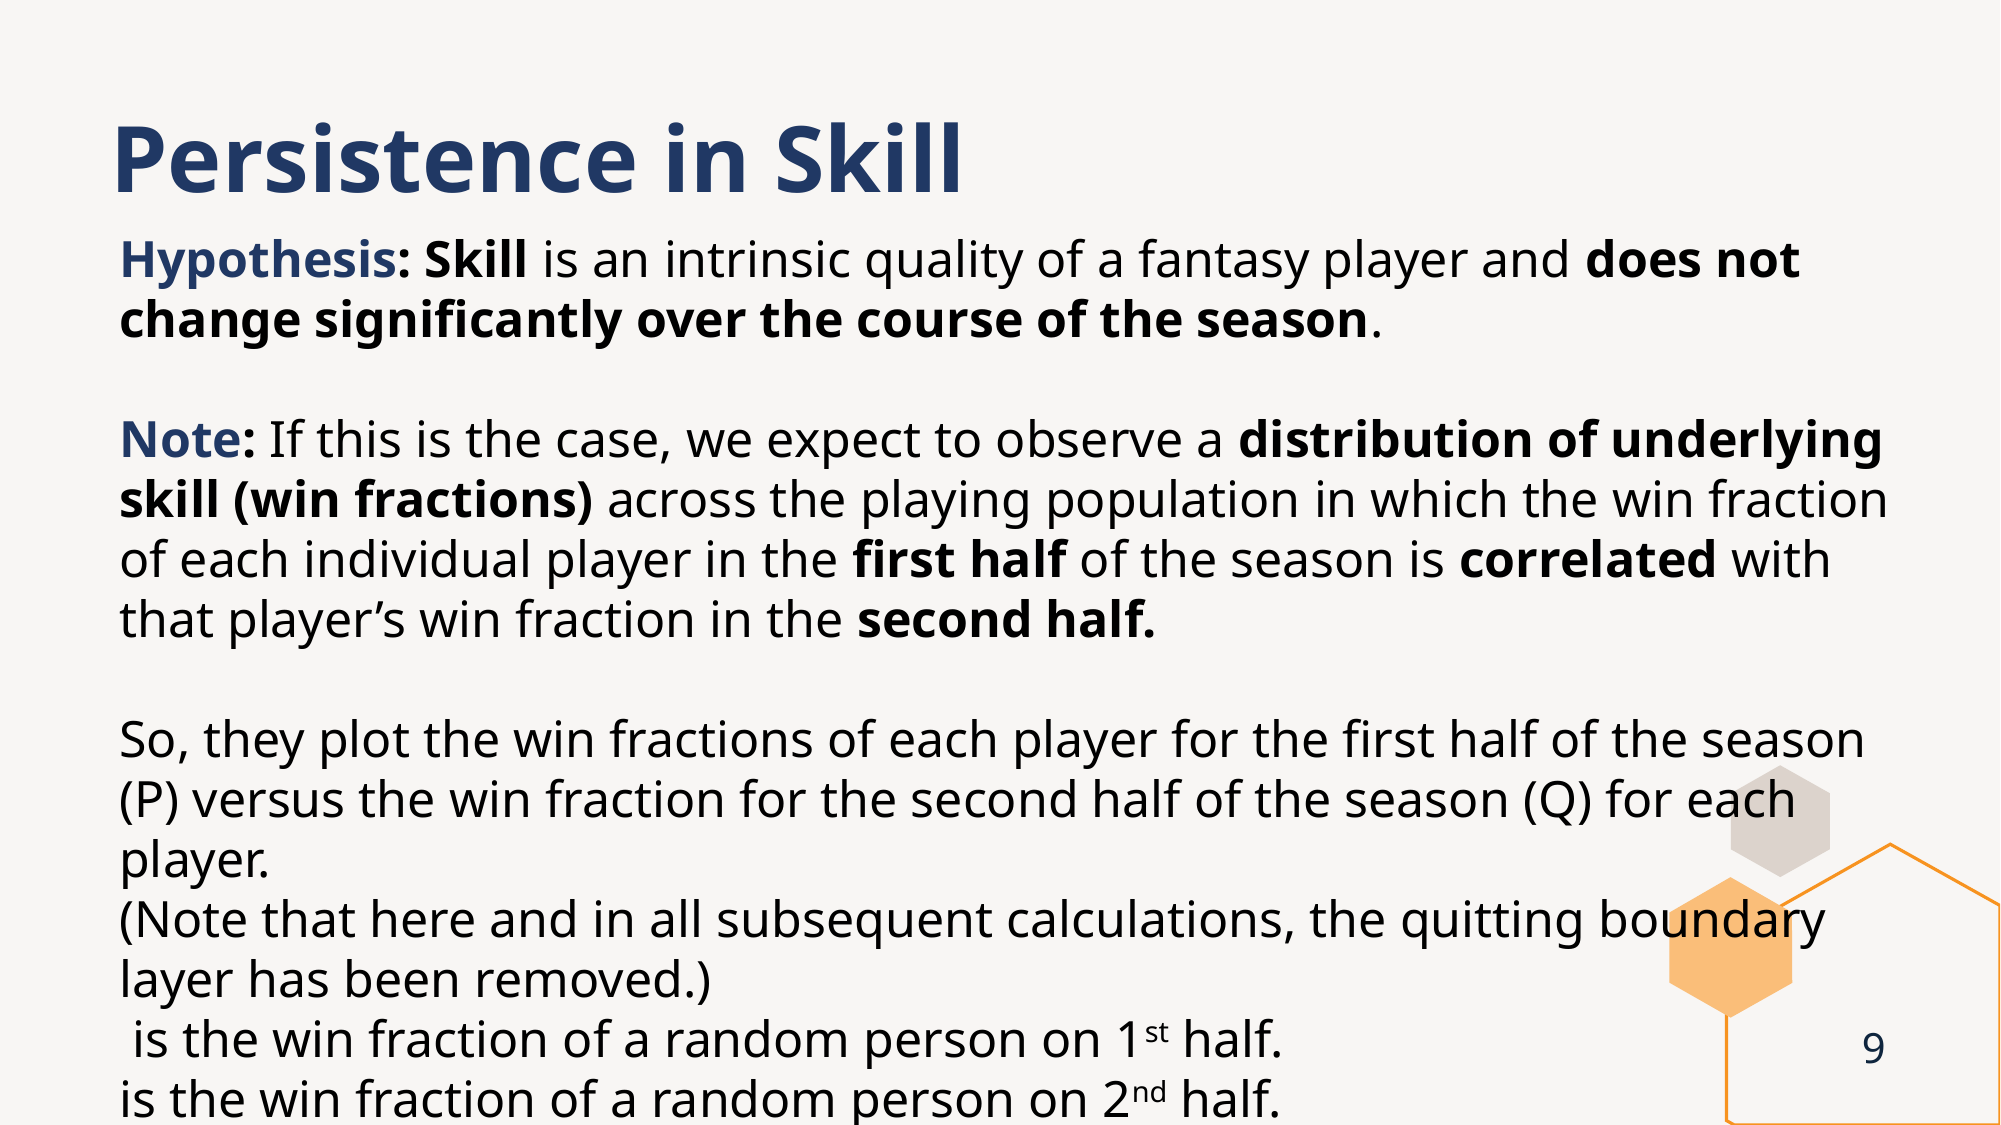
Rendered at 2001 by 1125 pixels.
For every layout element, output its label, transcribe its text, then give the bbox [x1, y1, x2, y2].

title Persistence in Skill [95, 106, 1882, 339]
slide_number 9 [1836, 1020, 1912, 1080]
